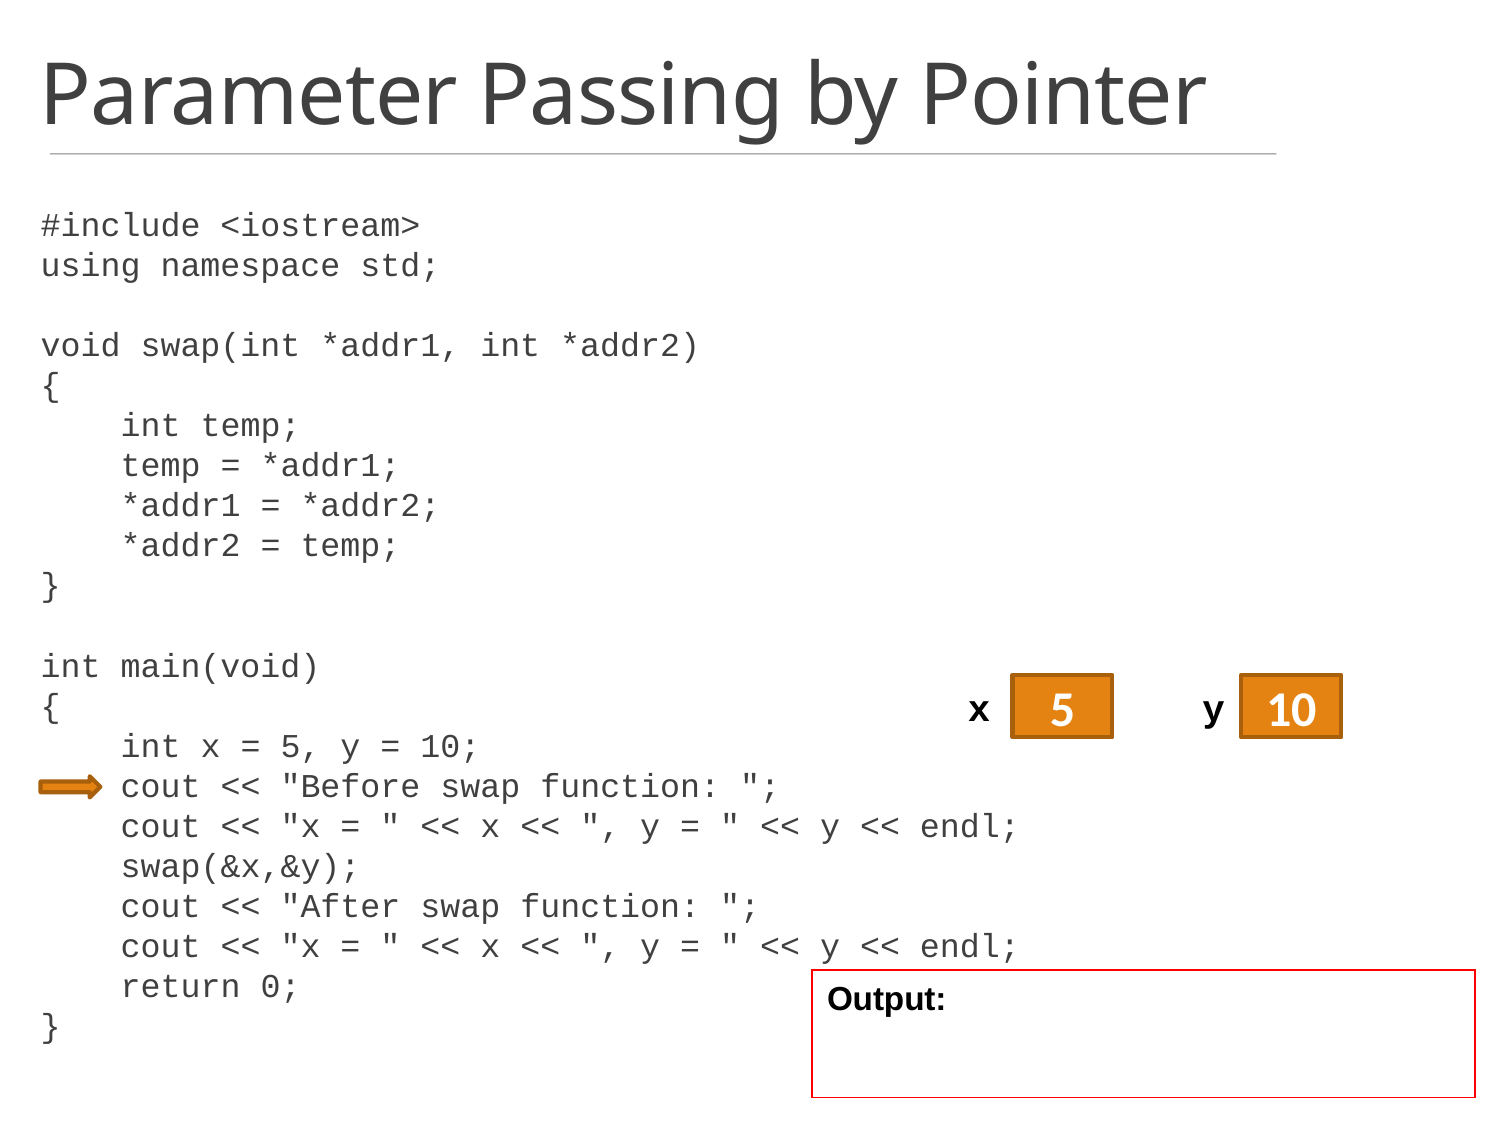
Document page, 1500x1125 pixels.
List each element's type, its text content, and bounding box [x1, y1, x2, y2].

text_box #include <iostream> using namespace std; void swap(int *addr1, int *addr2) { int temp; temp = *addr1; *addr1 = *addr2; *addr2 = temp; } int main(void) { int x = 5, y = 10; cout << "Before swap function: "; cout << "x = " << x << ", y = " << y << endl; swap(&x,&y); cout << "After swap function: "; cout << "x = " << x << ", y = " << y << endl; return 0; } [40, 199, 1475, 938]
text_box 10 [1239, 673, 1343, 739]
text_box Parameter Passing by Pointer [24, 47, 1475, 150]
text_box 5 [1010, 673, 1114, 739]
text_box Output: [812, 969, 1475, 1098]
text_box [38, 774, 103, 800]
text_box y [1187, 676, 1225, 737]
text_box x [953, 676, 991, 737]
